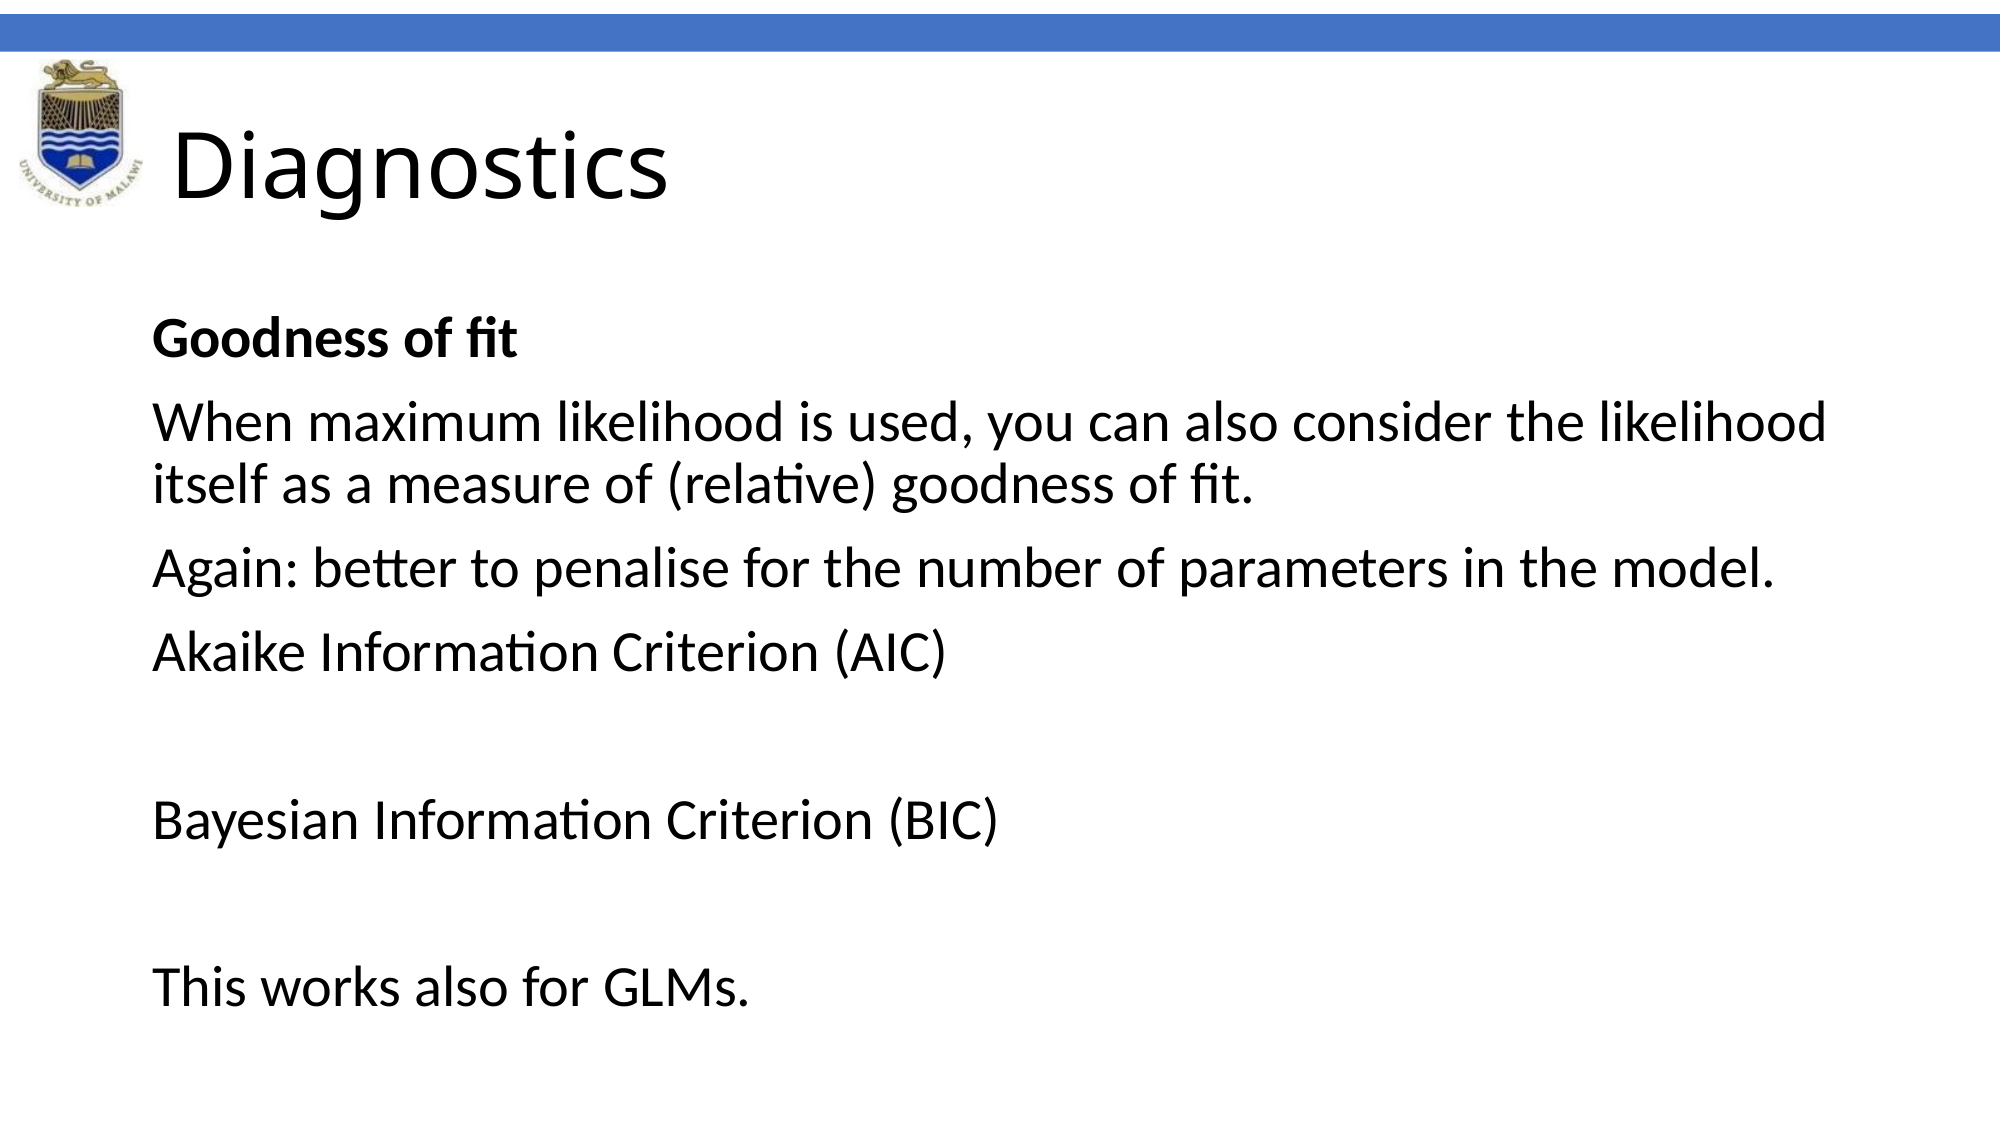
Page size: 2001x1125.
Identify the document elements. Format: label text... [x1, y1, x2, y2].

picture [19, 59, 143, 207]
title Diagnostics [155, 59, 1851, 278]
